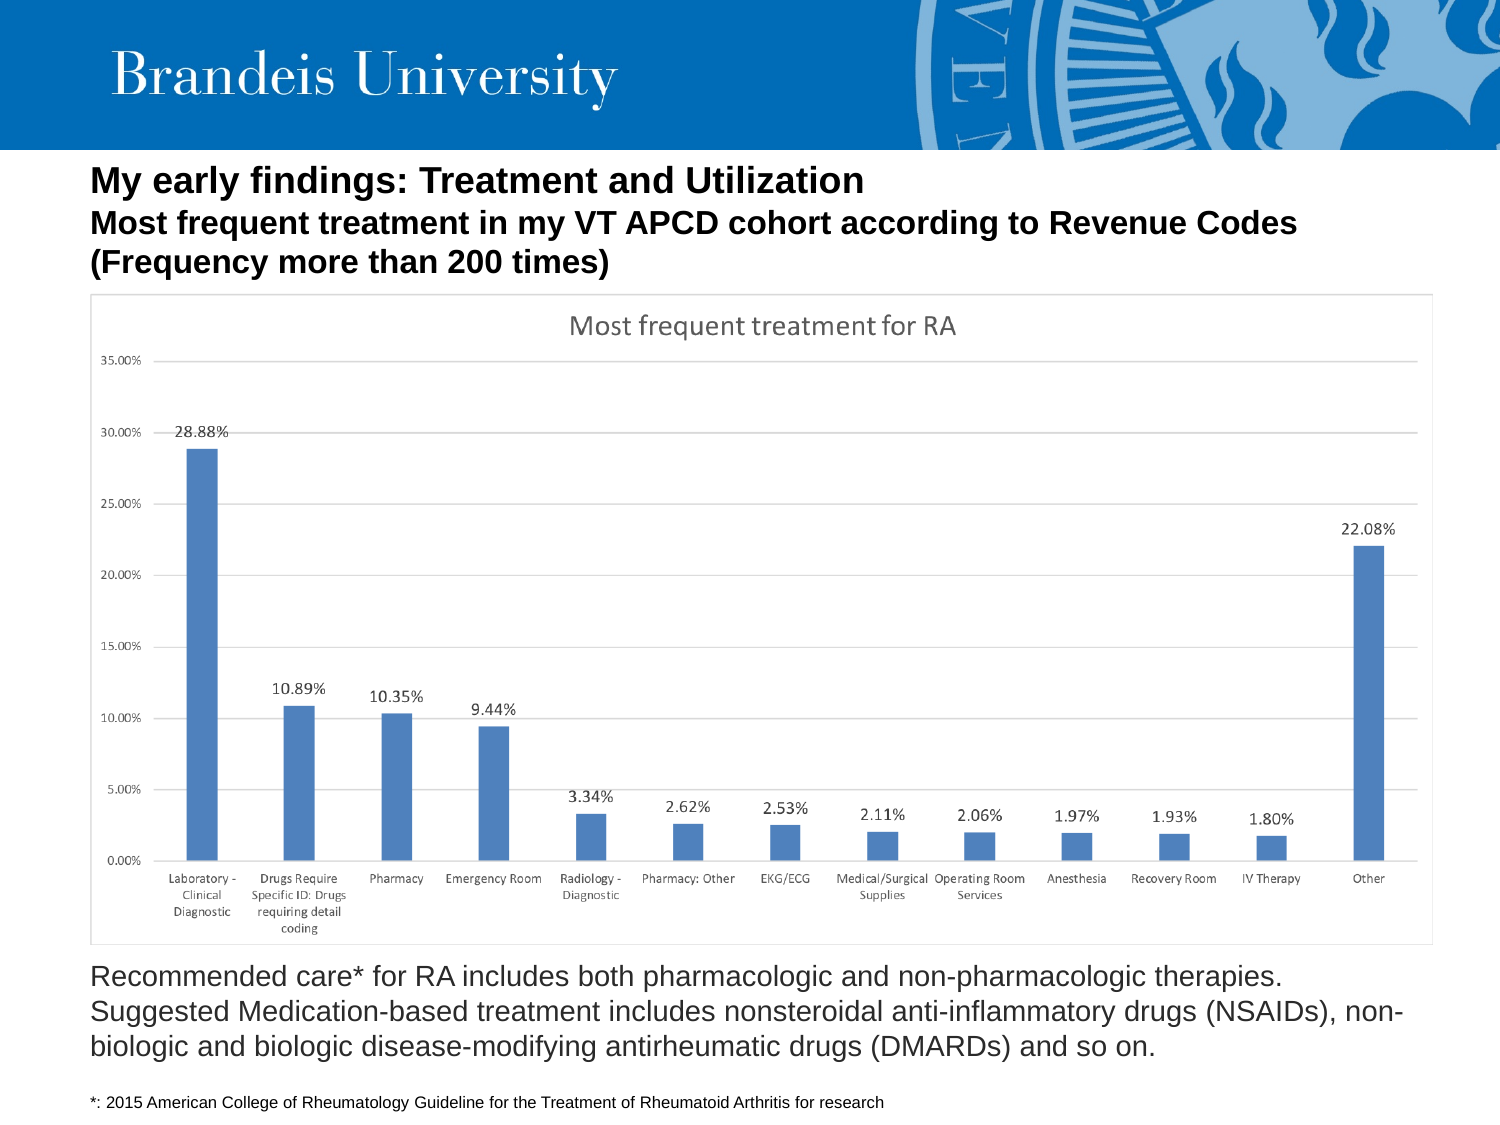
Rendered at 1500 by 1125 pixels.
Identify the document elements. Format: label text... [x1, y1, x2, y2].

picture [0, 0, 1500, 150]
text_box Recommended care* for RA includes both pharmacologic and non-pharmacologic therapies. Suggested Medication-based treatment includes nonsteroidal anti-inflammatory drugs (NSAIDs), non-biologic and biologic disease-modifying antirheumatic drugs (DMARDs) and so on. *: 2015 American College of Rheumatology Guideline for the Treatment of Rheumatoid Arthritis for research [75, 942, 1461, 1125]
title My early findings: Treatment and Utilization Most frequent treatment in my VT APCD cohort according to Revenue Codes (Frequency more than 200 times) [75, 184, 1425, 347]
picture [88, 293, 1433, 945]
